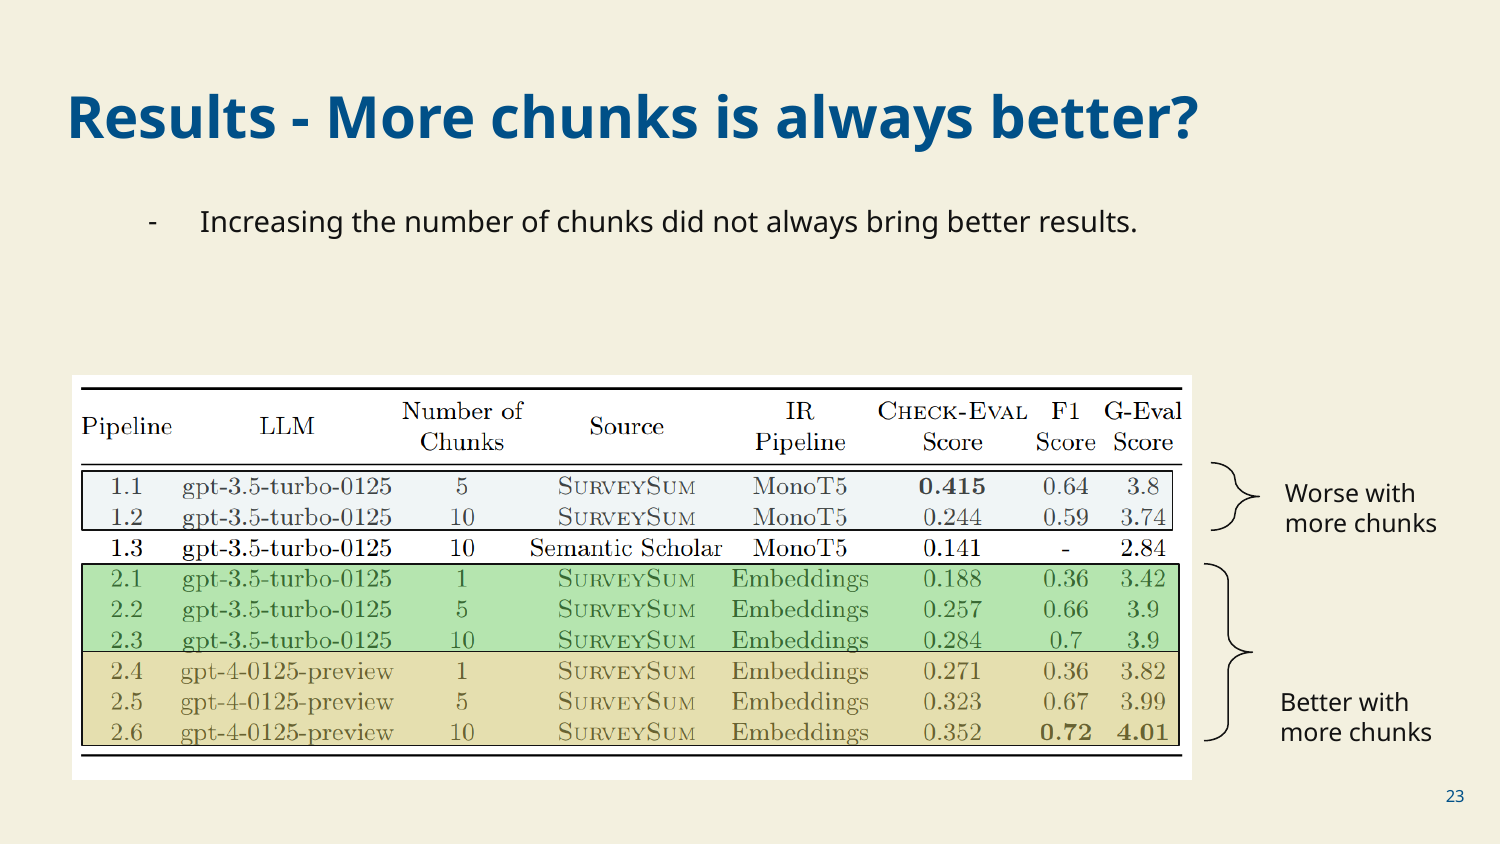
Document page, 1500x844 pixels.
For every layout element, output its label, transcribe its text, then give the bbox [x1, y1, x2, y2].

text_box [1210, 462, 1260, 531]
picture [72, 375, 1192, 780]
slide_number ‹#› [1389, 764, 1480, 830]
text_box [1204, 563, 1253, 741]
text_box Worse with more chunks [1270, 462, 1468, 517]
text_box Better with more chunks [1264, 671, 1463, 726]
list Increasing the number of chunks did not always bring better results. [110, 182, 1342, 360]
title Results - More chunks is always better? [51, 72, 1449, 167]
